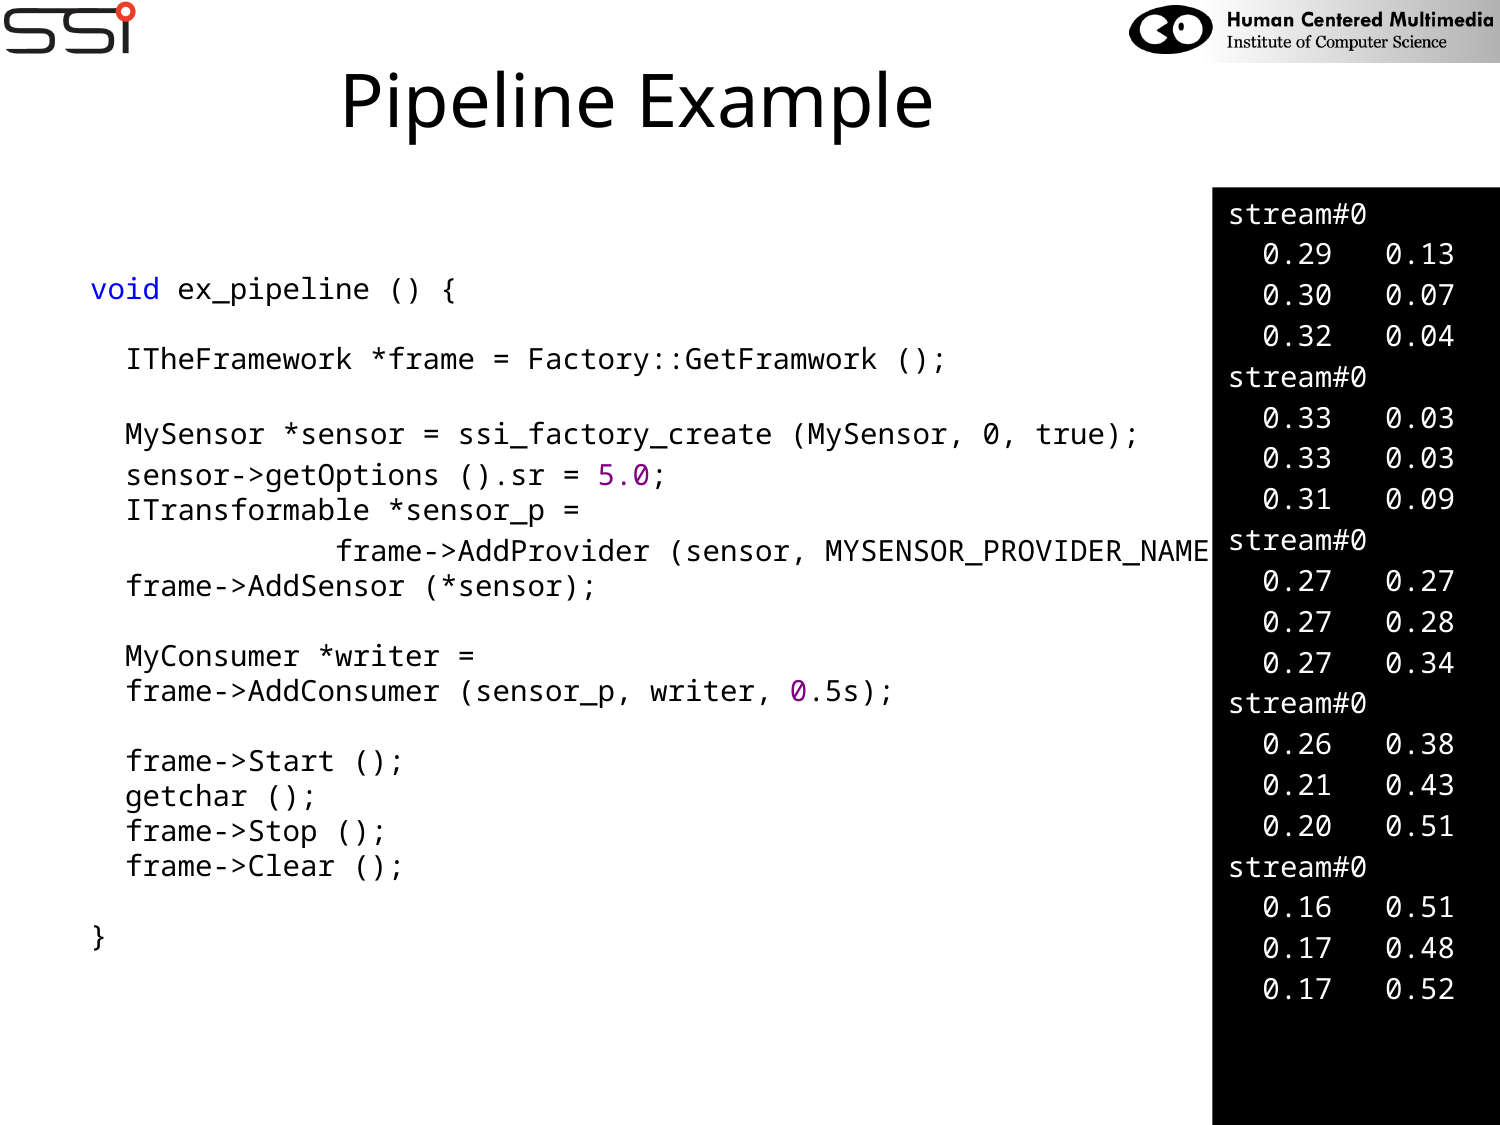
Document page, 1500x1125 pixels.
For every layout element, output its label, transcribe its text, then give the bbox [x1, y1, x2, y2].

picture [1129, 5, 1493, 54]
list void ex_pipeline () { ITheFramework *frame = Factory::GetFramwork (); MySensor *sensor = ssi_factory_create (MySensor, 0, true); sensor->getOptions ().sr = 5.0; ITransformable *sensor_p = frame->AddProvider (sensor, MYSENSOR_PROVIDER_NAME); frame->AddSensor (*sensor); MyConsumer *writer = frame->AddConsumer (sensor_p, writer, 0.5s); frame->Start (); getchar (); frame->Stop (); frame->Clear (); } [75, 262, 1212, 950]
title Pipeline Example [200, 45, 1075, 150]
text_box stream#0 0.29 0.13 0.30 0.07 0.32 0.04 stream#0 0.33 0.03 0.33 0.03 0.31 0.09 stream#0 0.27 0.27 0.27 0.28 0.27 0.34 stream#0 0.26 0.38 0.21 0.43 0.20 0.51 stream#0 0.16 0.51 0.17 0.48 0.17 0.52 [1212, 187, 1500, 1125]
picture [3, 1, 136, 54]
